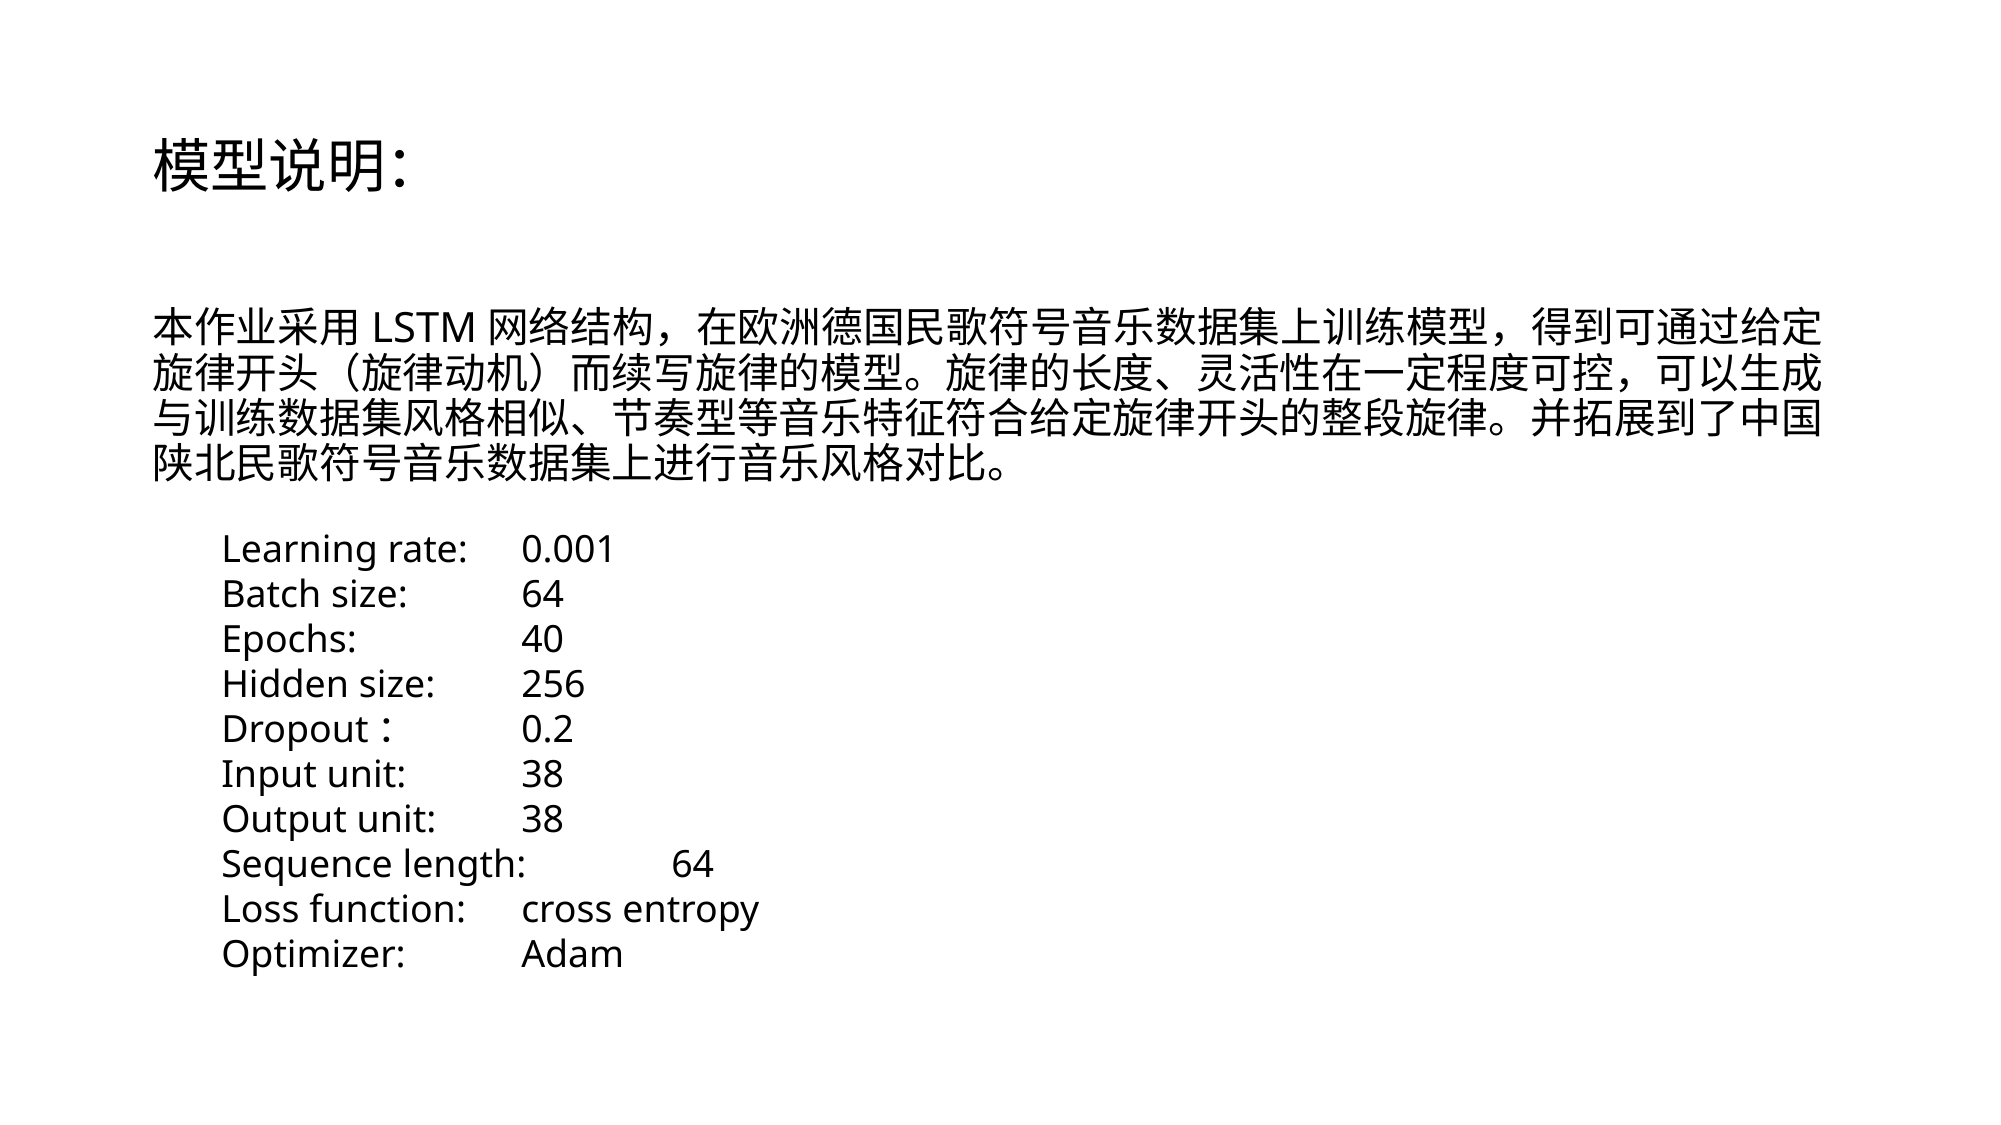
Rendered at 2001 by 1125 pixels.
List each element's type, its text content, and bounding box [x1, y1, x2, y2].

text_box Learning rate: 0.001 Batch size: 64 Epochs: 40 Hidden size: 256 Dropout： 0.2 Input unit: 38 Output unit: 38 Sequence length: 64 Loss function: cross entropy Optimizer: Adam [206, 517, 877, 983]
list 本作业采用LSTM网络结构，在欧洲德国民歌符号音乐数据集上训练模型，得到可通过给定旋律开头（旋律动机）而续写旋律的模型。旋律的长度、灵活性在一定程度可控，可以生成与训练数据集风格相似、节奏型等音乐特征符合给定旋律开头的整段旋律。并拓展到了中国陕北民歌符号音乐数据集上进行音乐风格对比。 [137, 299, 1863, 1014]
title 模型说明： [137, 59, 1863, 278]
